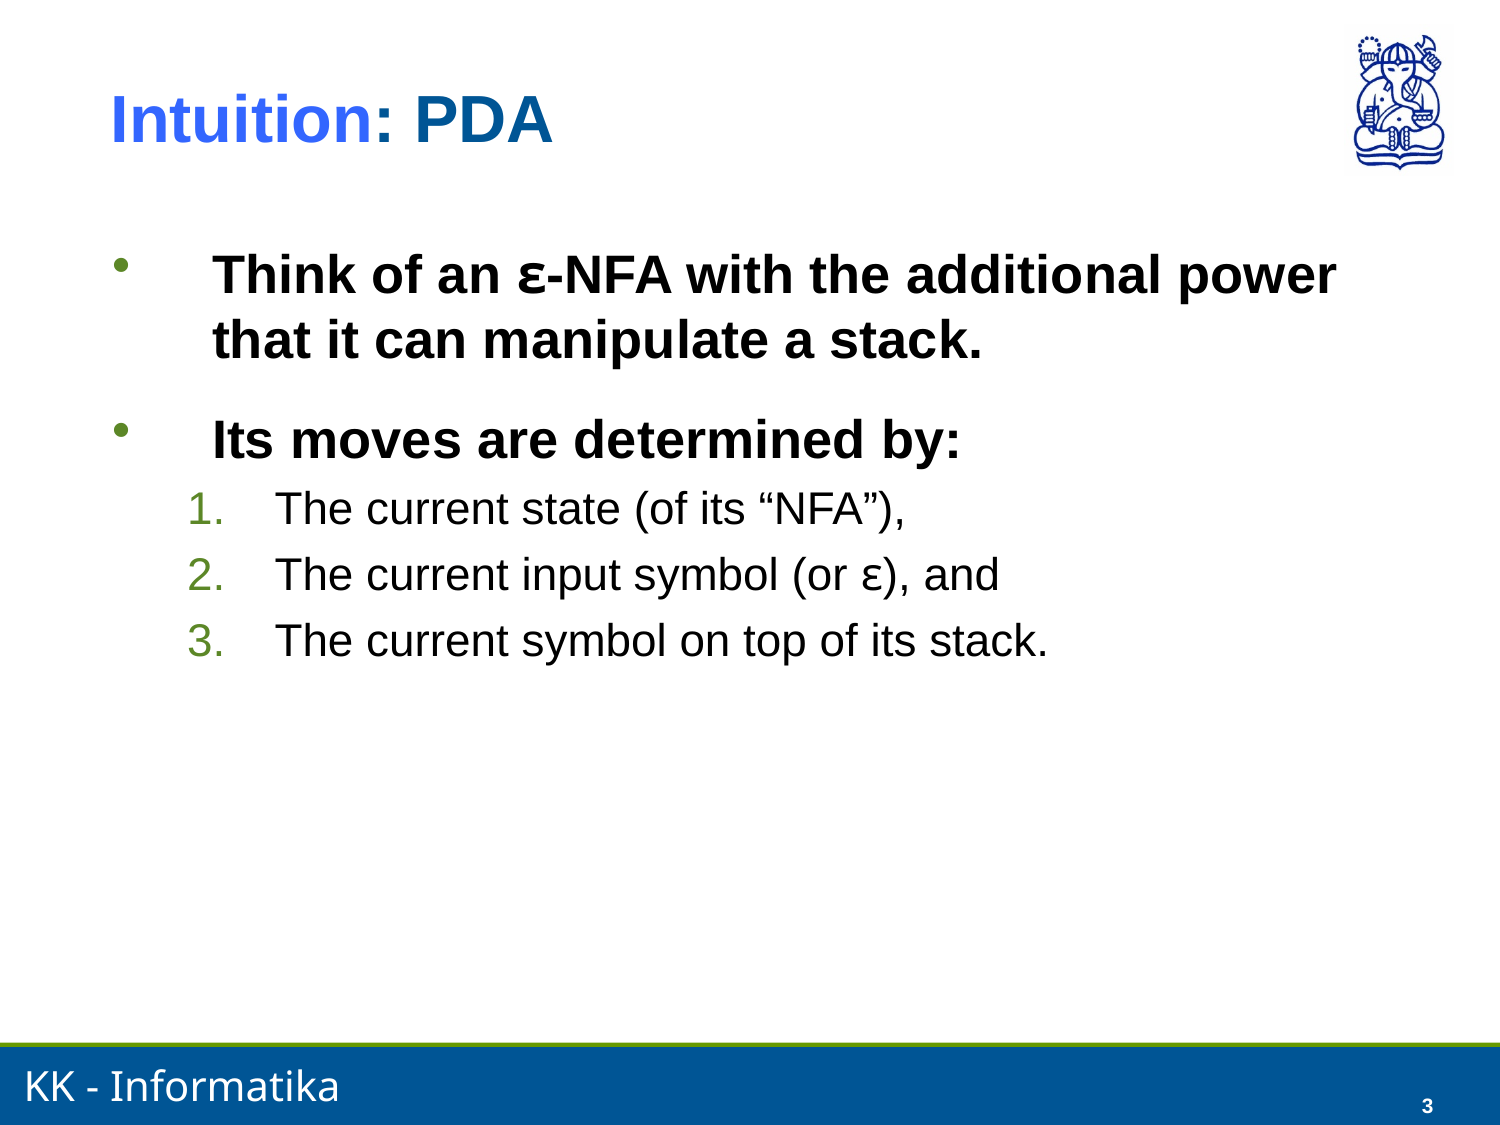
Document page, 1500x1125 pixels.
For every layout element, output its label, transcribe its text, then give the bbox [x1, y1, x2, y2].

picture [1344, 166, 1454, 176]
title Intuition: PDA [95, 22, 1454, 166]
list Think of an ε-NFA with the additional power that it can manipulate a stack. Its moves are determined by: The current state (of its “NFA”), The current input symbol (or ε), and The current symbol on top of its stack. [97, 231, 1458, 904]
